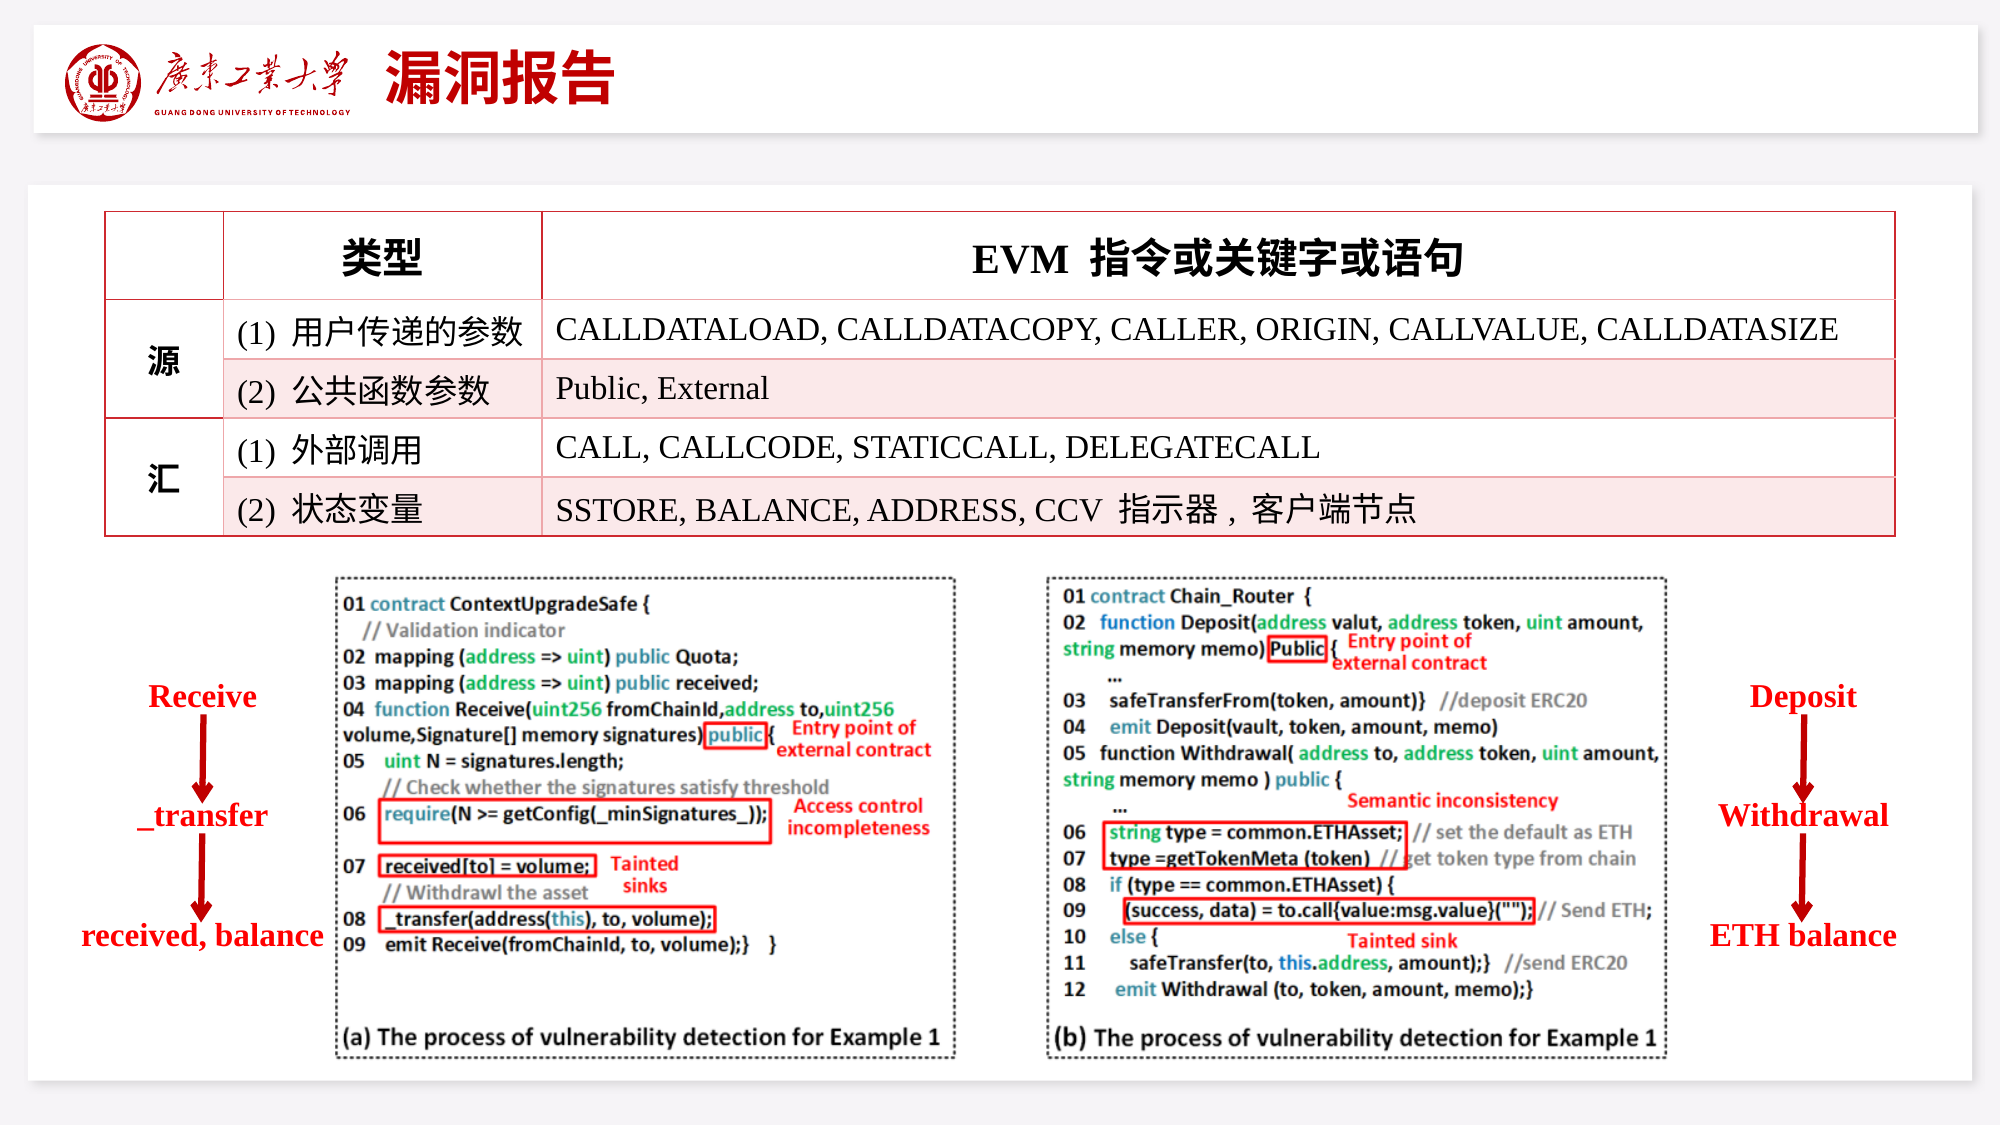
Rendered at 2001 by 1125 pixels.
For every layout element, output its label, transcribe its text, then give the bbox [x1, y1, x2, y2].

table_header EVM 指令或关键字或语句 [543, 212, 1894, 299]
table_cell SSTORE, BALANCE, ADDRESS, CCV 指示器, 客户端节点 [543, 478, 1894, 535]
table_cell (1) 用户传递的参数 [224, 300, 541, 358]
text_box 漏洞报告 [370, 34, 633, 119]
picture [313, 557, 1686, 1074]
text_box Receive _transfer received, balance [66, 666, 313, 961]
table_cell (2) 状态变量 [224, 478, 541, 535]
table_cell CALLDATALOAD, CALLDATACOPY, CALLER, ORIGIN, CALLVALUE, CALLDATASIZE [543, 300, 1894, 358]
table_cell (1) 外部调用 [224, 419, 541, 476]
table_header 类型 [224, 212, 541, 299]
table_cell Public, External [543, 360, 1894, 417]
table_cell (2) 公共函数参数 [224, 360, 541, 417]
table_header [106, 212, 223, 299]
text_box Deposit Withdrawal ETH balance [1694, 666, 1913, 961]
table_cell 源 [106, 300, 223, 417]
table_cell 汇 [106, 419, 223, 535]
table_cell CALL, CALLCODE, STATICCALL, DELEGATECALL [543, 419, 1894, 476]
